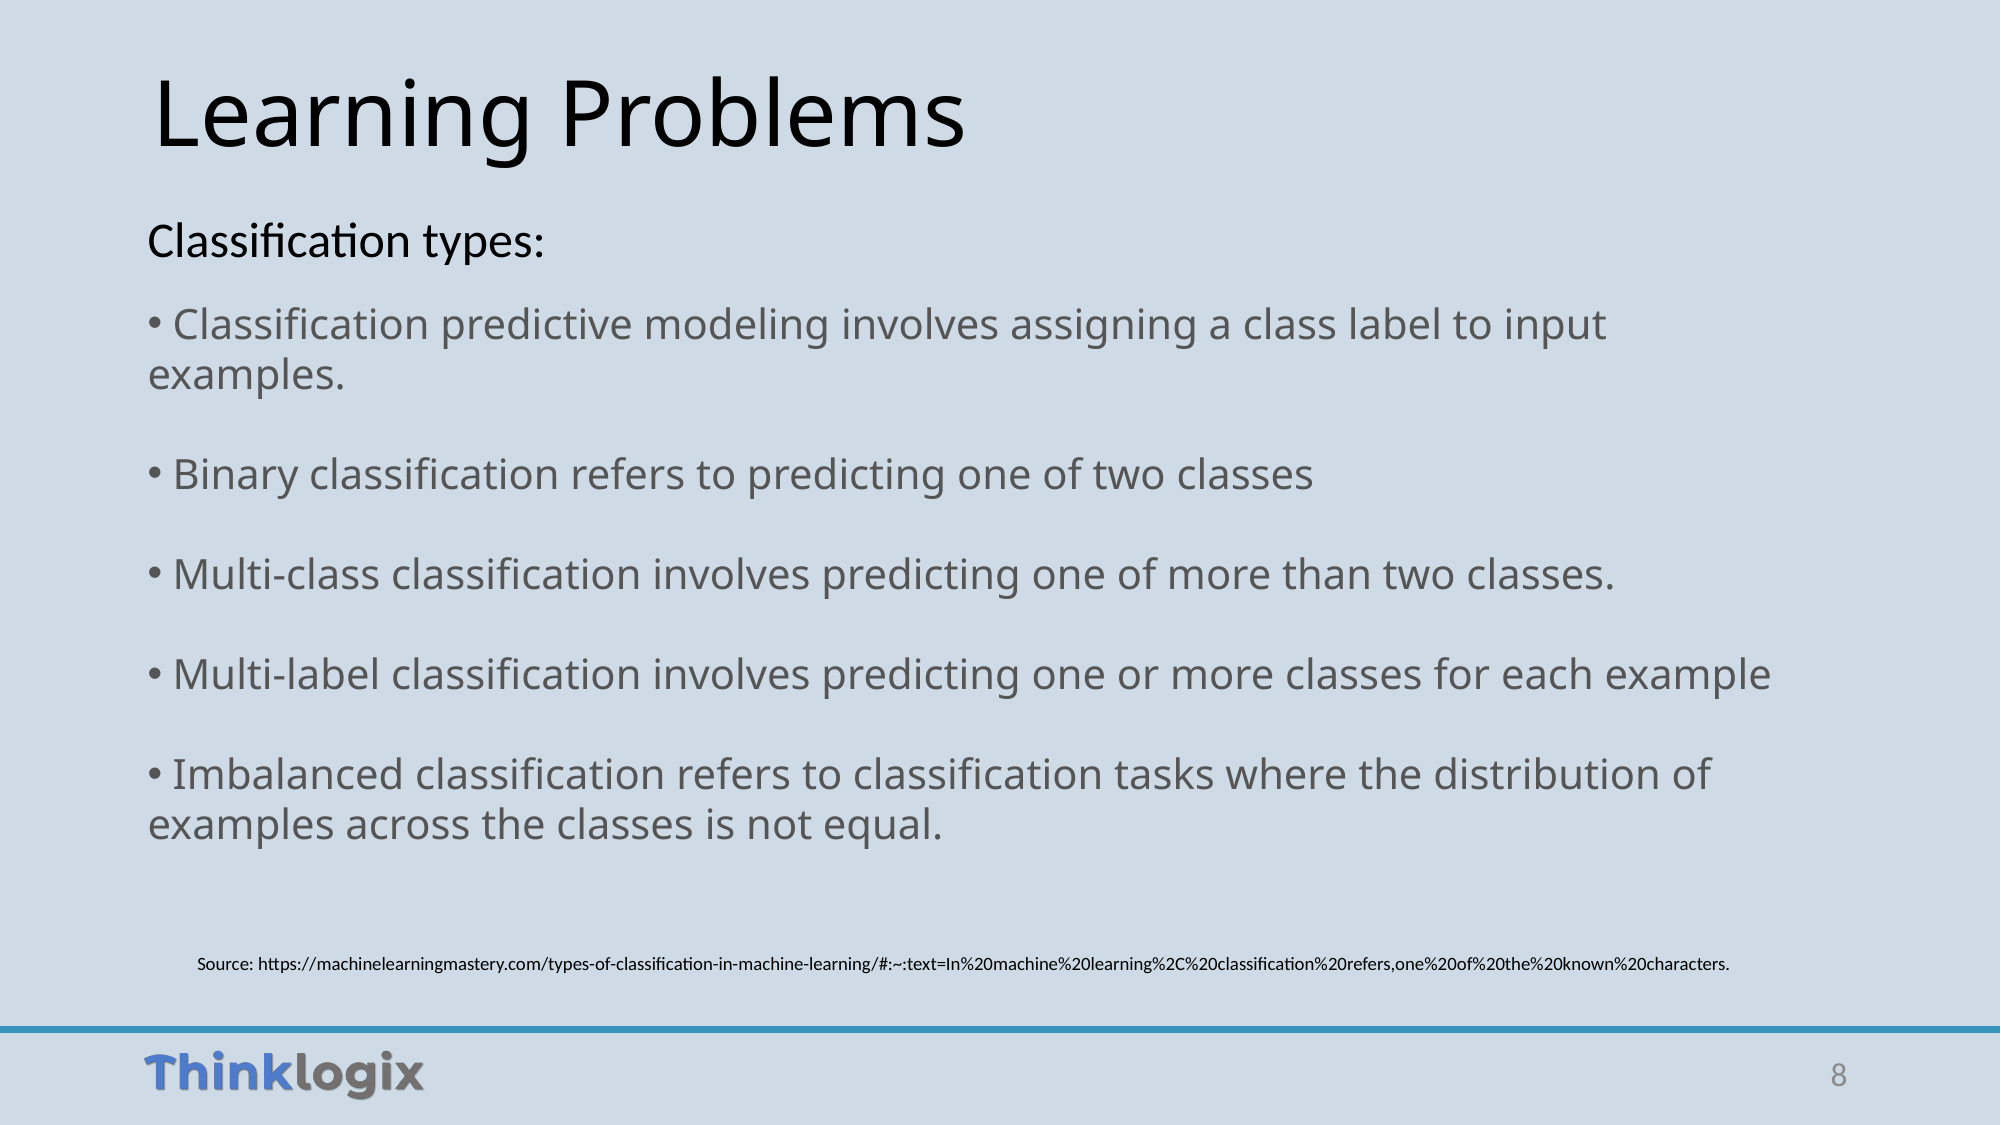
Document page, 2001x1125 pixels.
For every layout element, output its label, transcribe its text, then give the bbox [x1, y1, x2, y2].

text_box Source: https://machinelearningmastery.com/types-of-classification-in-machine-learning/#:~:text=In%20machine%20learning%2C%20classification%20refers,one%20of%20the%20known%20characters. [182, 944, 1953, 982]
picture [115, 1036, 456, 1109]
title Learning Problems [137, 59, 1863, 201]
slide_number 8 [1412, 1042, 1863, 1103]
text_box Classification types: Classification predictive modeling involves assigning a class label to input examples. Binary classification refers to predicting one of two classes Multi-class classification involves predicting one of more than two classes. Multi-label classification involves predicting one or more classes for each example Imbalanced classification refers to classification tasks where the distribution of examples across the classes is not equal. [132, 200, 1829, 856]
